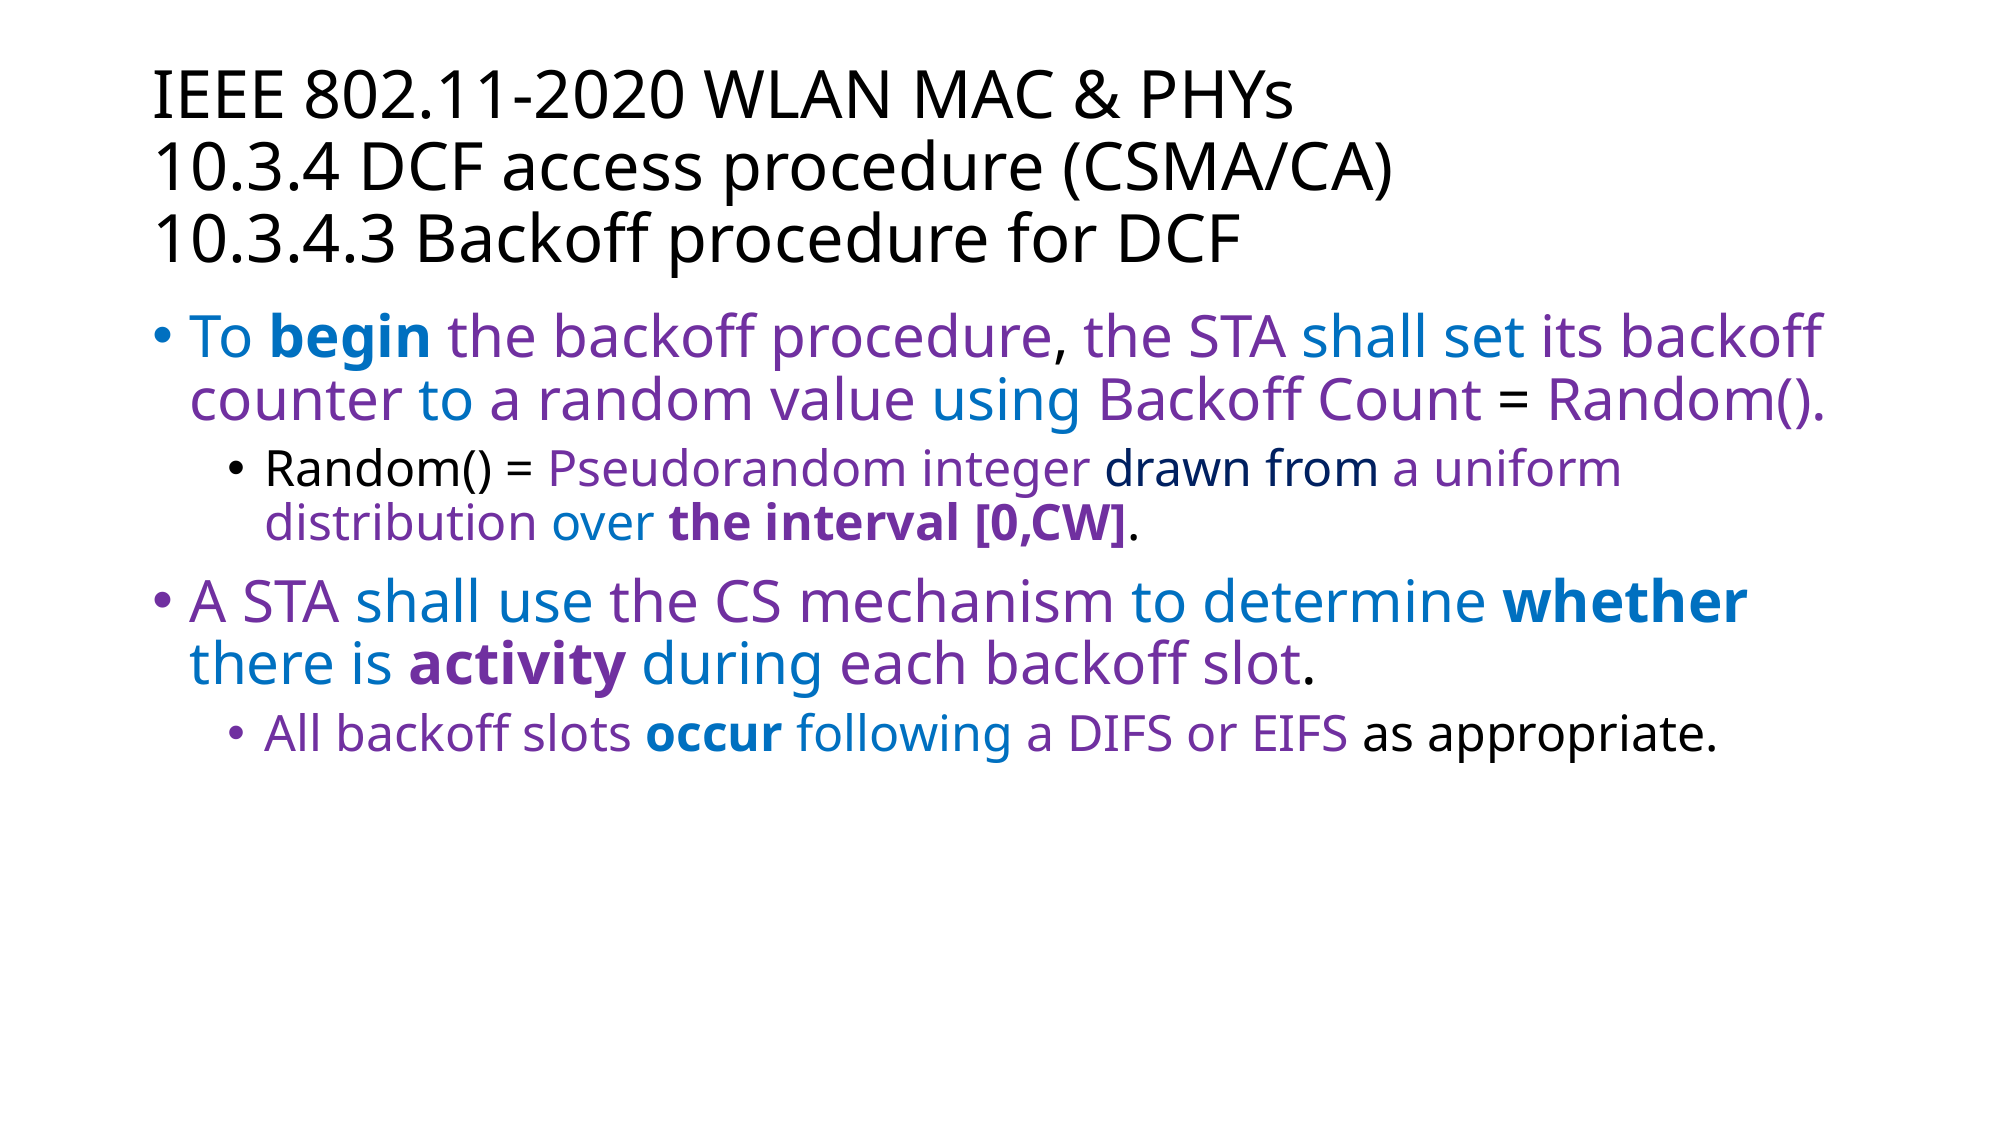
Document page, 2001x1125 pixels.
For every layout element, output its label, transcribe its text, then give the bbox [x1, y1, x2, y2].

title IEEE 802.11-2020 WLAN MAC & PHYs 10.3.4 DCF access procedure (CSMA/CA) 10.3.4.3 Backoff procedure for DCF [137, 59, 1863, 278]
list To begin the backoff procedure, the STA shall set its backoff counter to a random value using Backoff Count = Random(). Random() = Pseudorandom integer drawn from a uniform distribution over the interval [0,CW]. A STA shall use the CS mechanism to determine whether there is activity during each backoff slot. All backoff slots occur following a DIFS or EIFS as appropriate. [137, 299, 1863, 1014]
